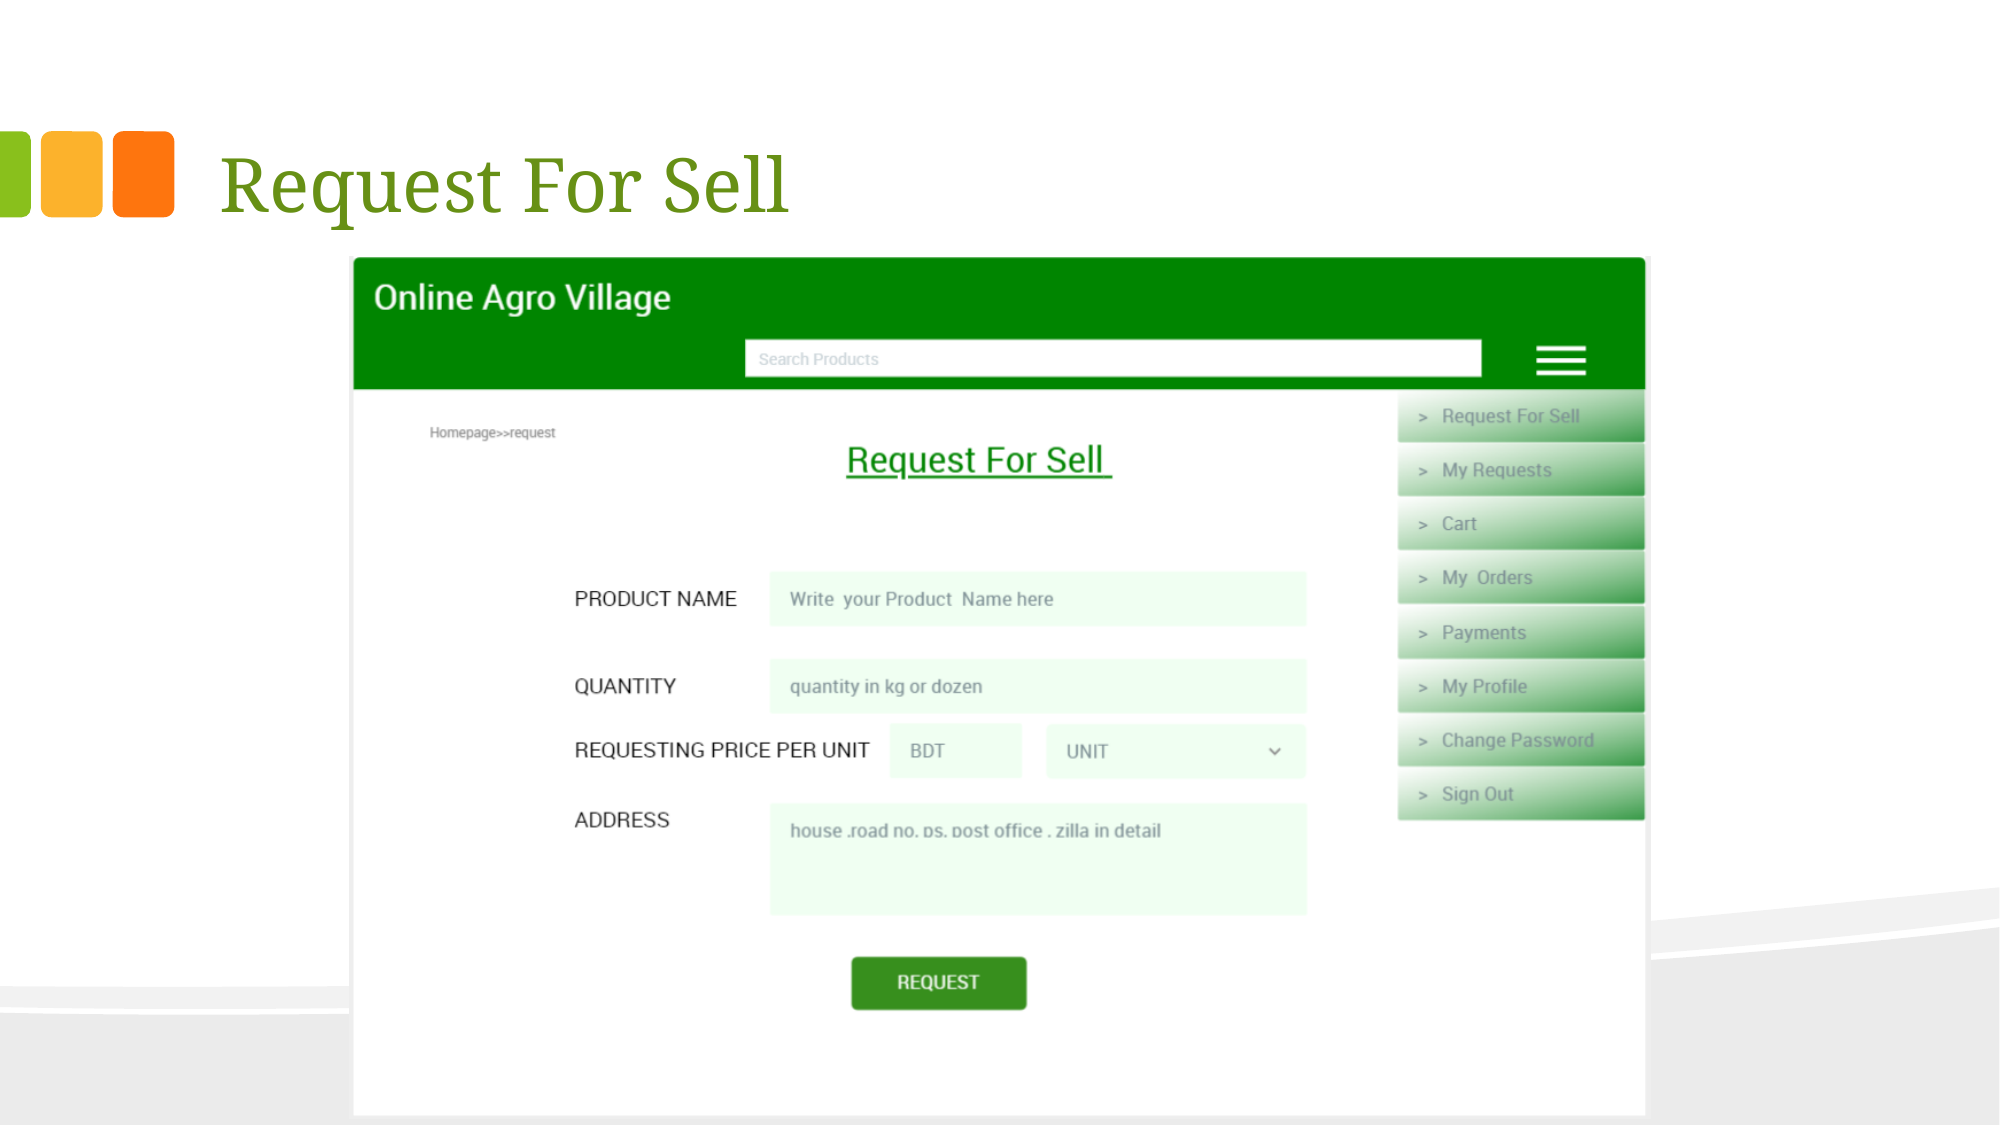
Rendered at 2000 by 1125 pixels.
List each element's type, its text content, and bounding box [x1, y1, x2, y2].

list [349, 255, 1651, 1119]
title Request For Sell [199, 24, 1800, 238]
